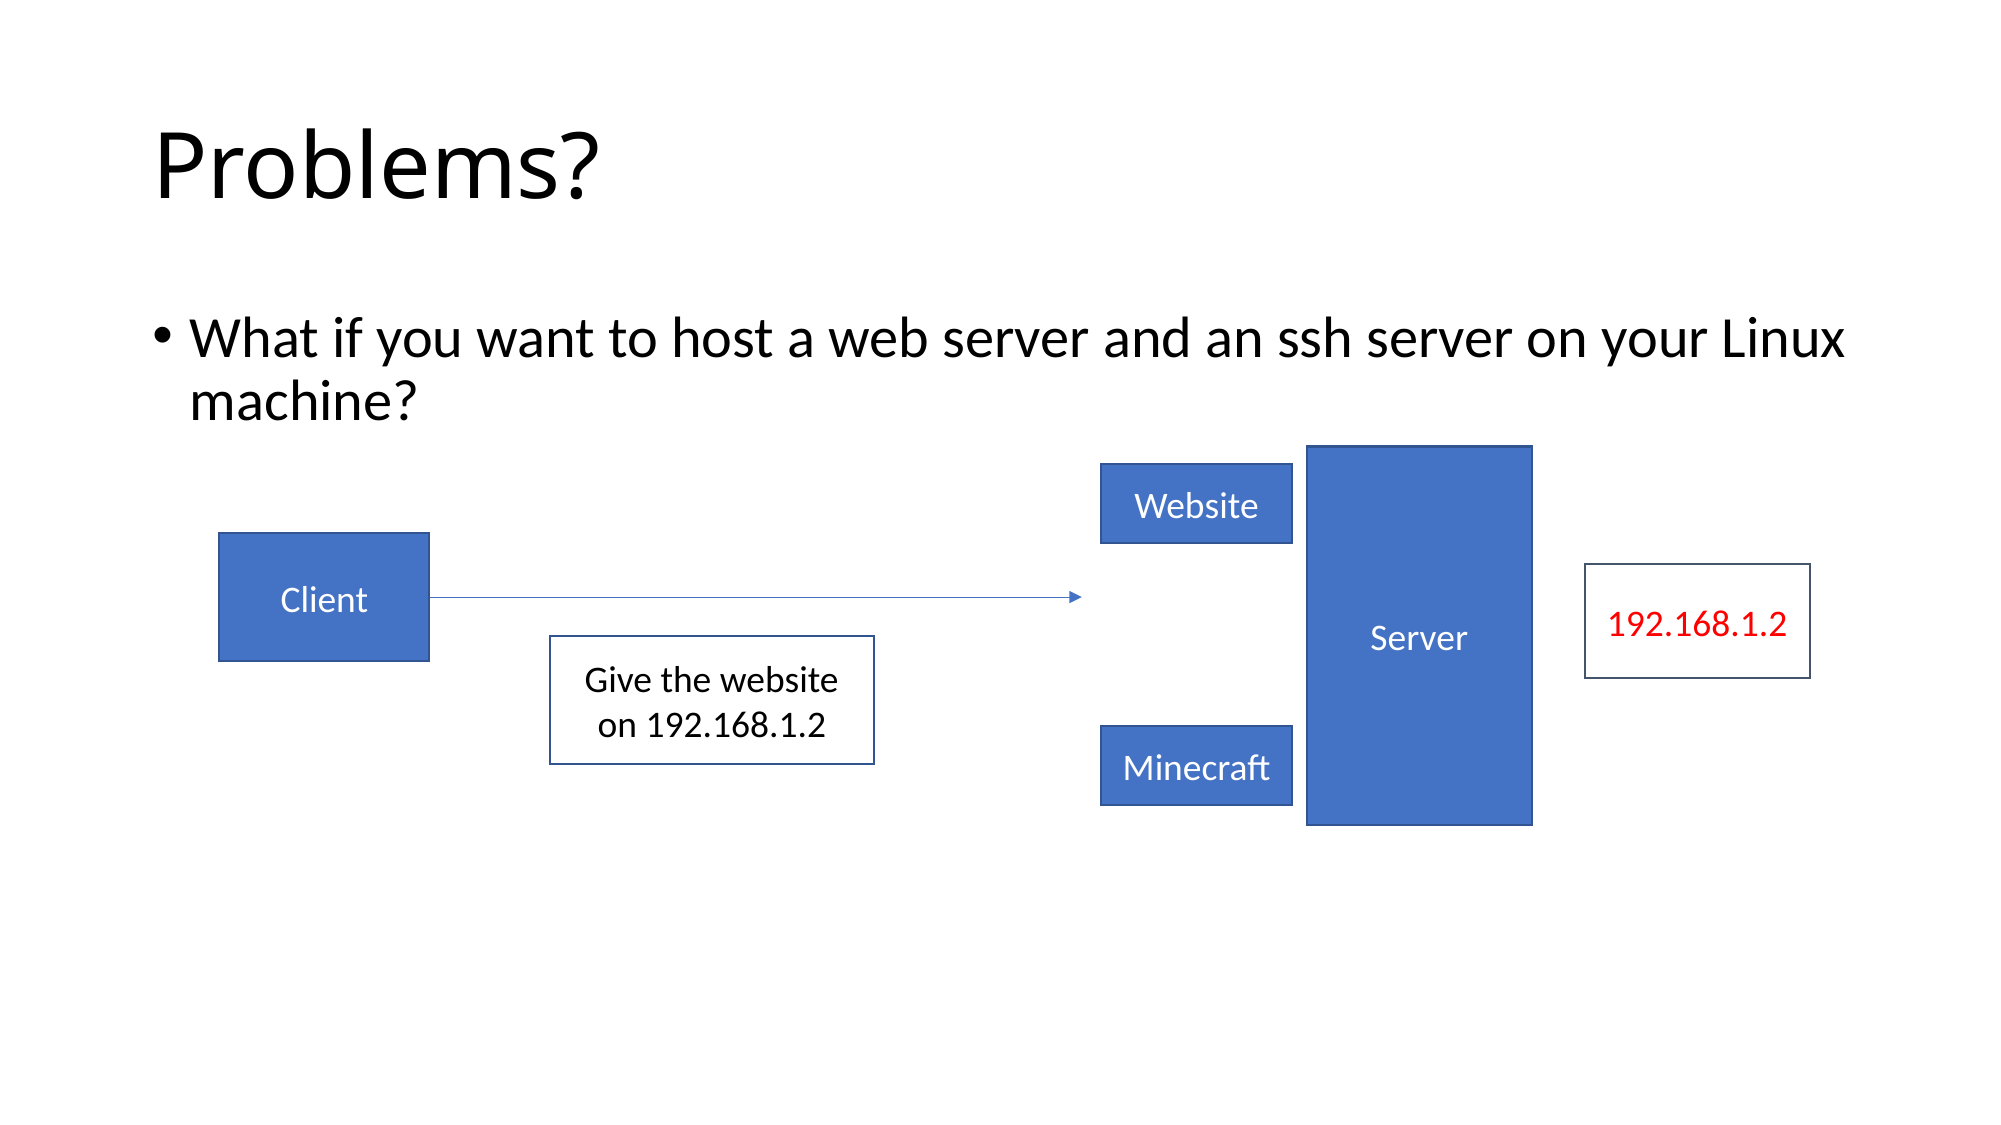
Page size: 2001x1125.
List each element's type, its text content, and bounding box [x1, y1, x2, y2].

title Problems? [137, 59, 1863, 278]
text_box Client [218, 532, 430, 662]
text_box Give the website on 192.168.1.2 [549, 635, 875, 765]
list What if you want to host a web server and an ssh server on your Linux machine? [137, 299, 1863, 1014]
text_box Minecraft [1100, 725, 1293, 806]
text_box 192.168.1.2 [1584, 563, 1811, 679]
text_box Server [1306, 445, 1533, 826]
text_box Website [1100, 463, 1293, 544]
